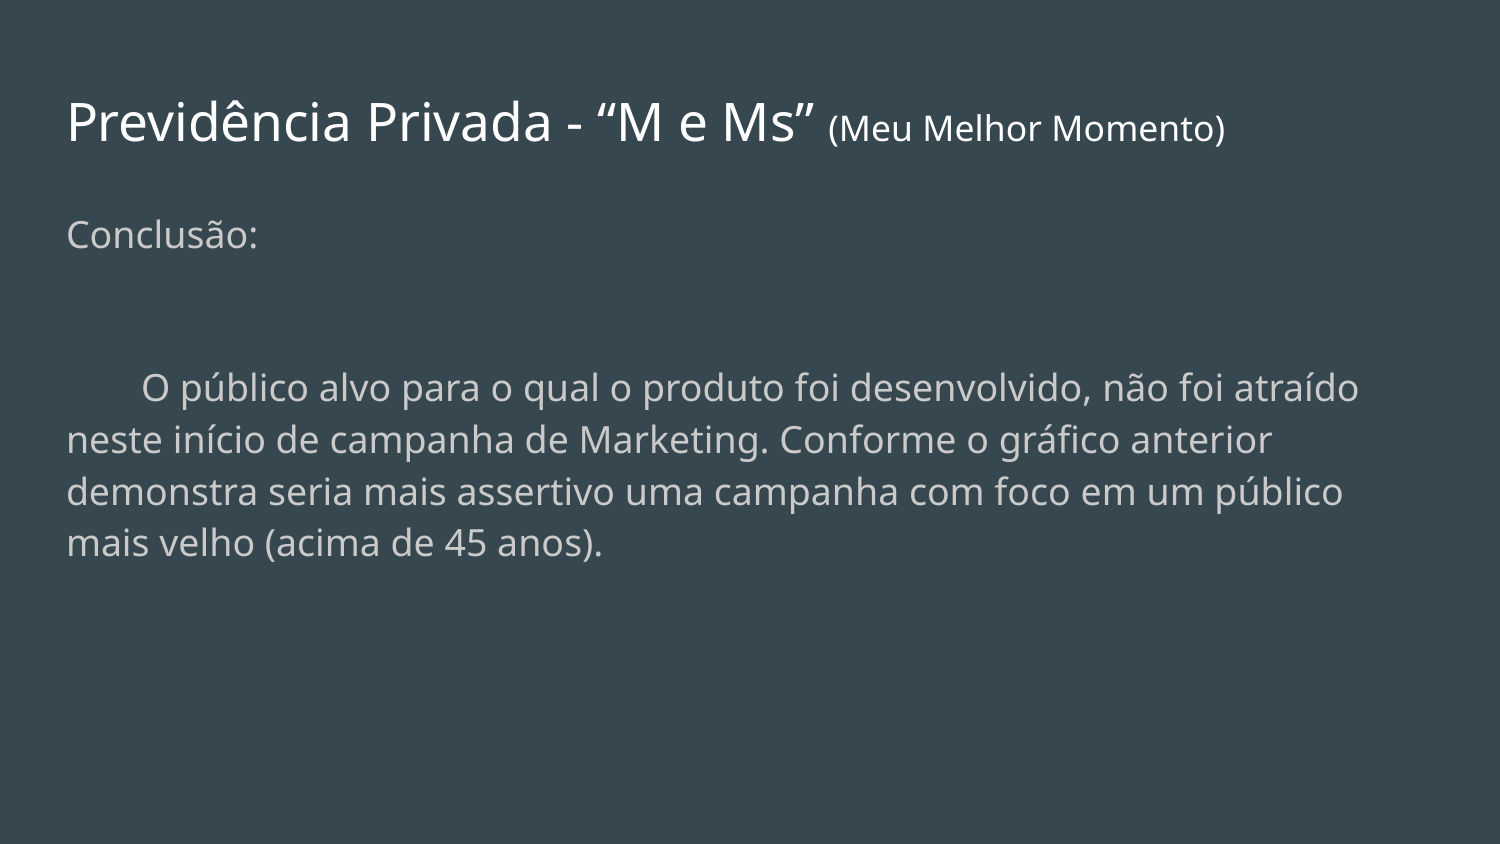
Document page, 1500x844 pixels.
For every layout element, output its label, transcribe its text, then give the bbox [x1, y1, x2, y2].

title Previdência Privada - “M e Ms” (Meu Melhor Momento) [51, 72, 1449, 167]
list Conclusão: O público alvo para o qual o produto foi desenvolvido, não foi atraído neste início de campanha de Marketing. Conforme o gráfico anterior demonstra seria mais assertivo uma campanha com foco em um público mais velho (acima de 45 anos). [51, 189, 1449, 750]
